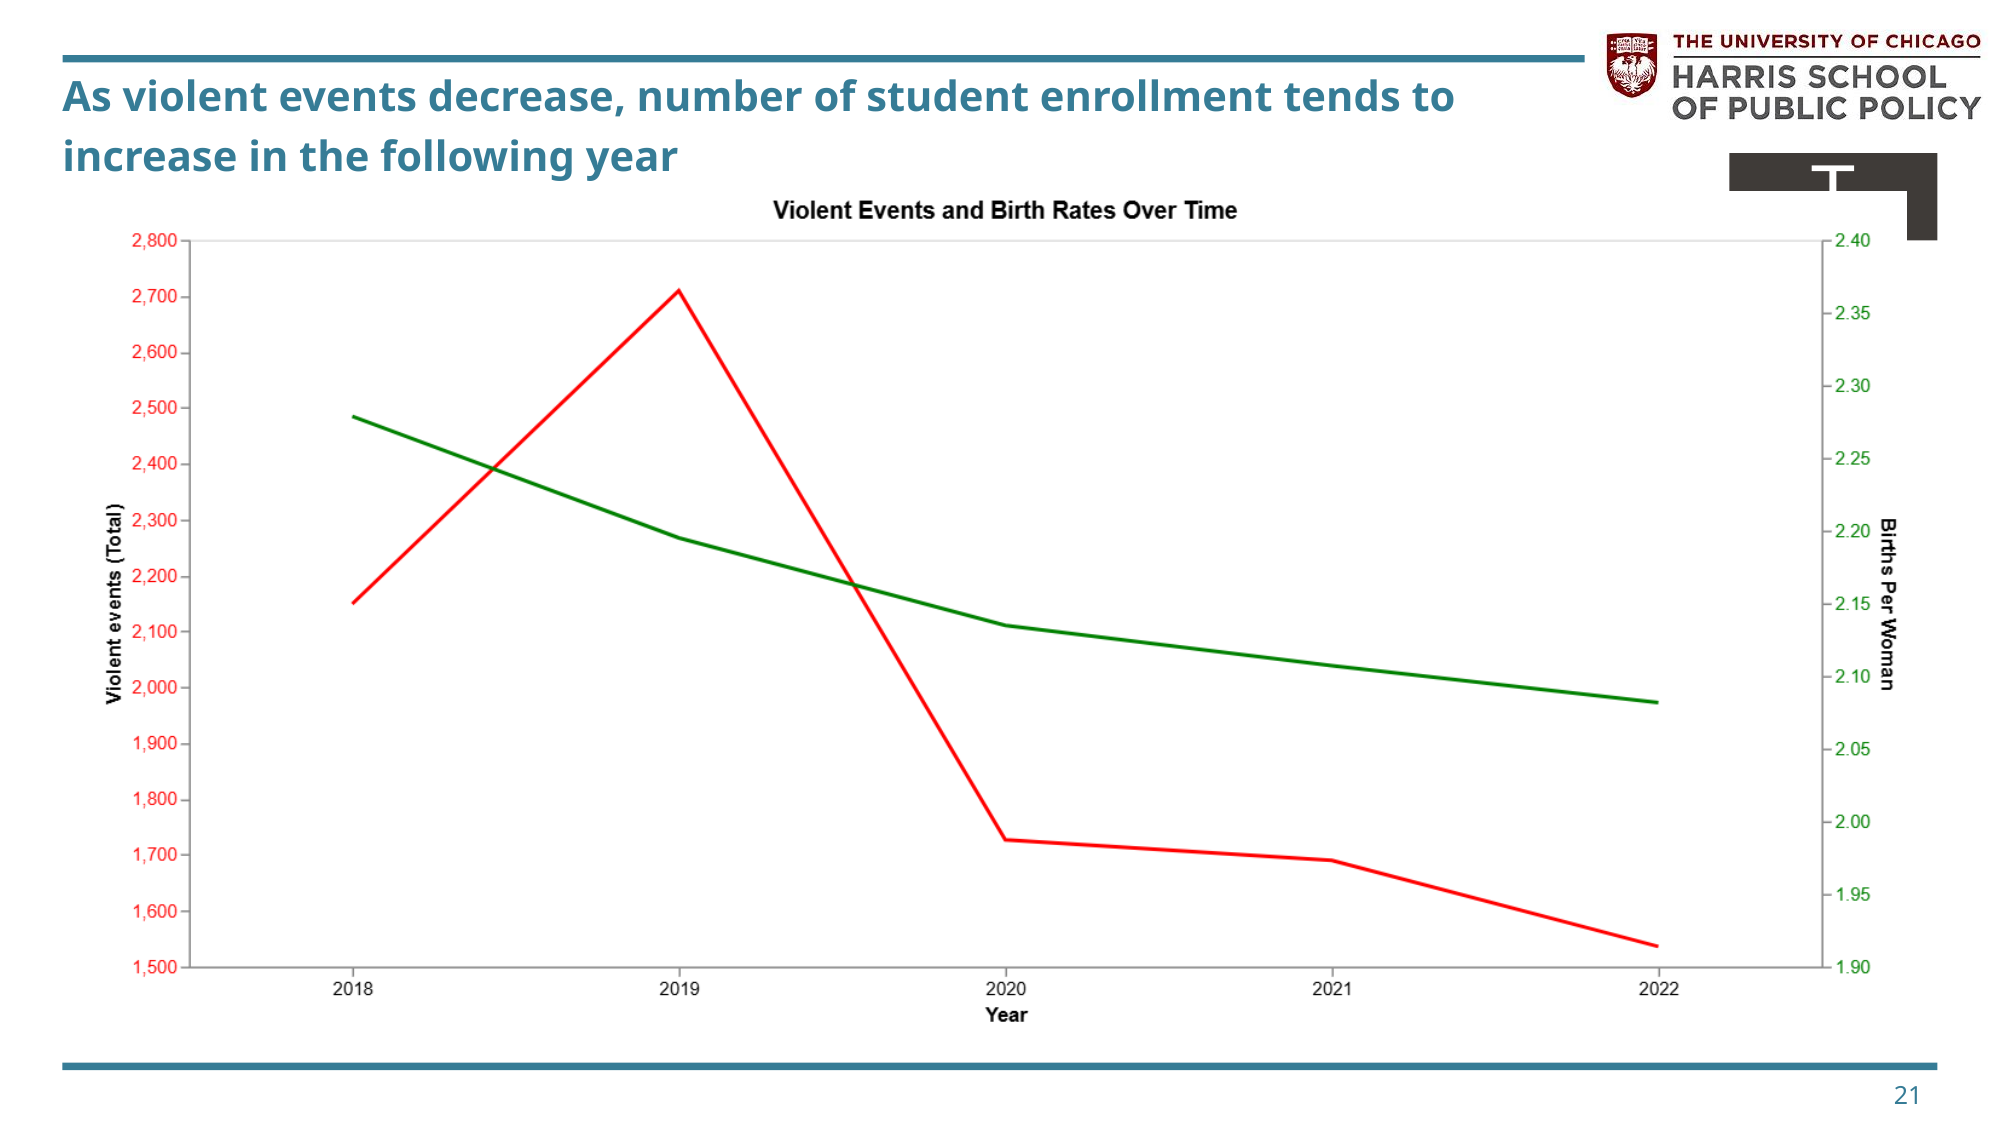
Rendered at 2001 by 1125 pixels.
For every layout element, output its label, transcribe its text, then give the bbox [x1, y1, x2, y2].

picture [92, 191, 1907, 1034]
picture [1584, 0, 2000, 154]
slide_number ‹#› [1600, 1074, 1938, 1119]
list As violent events decrease, number of student enrollment tends to increase in the following year [62, 60, 1585, 167]
